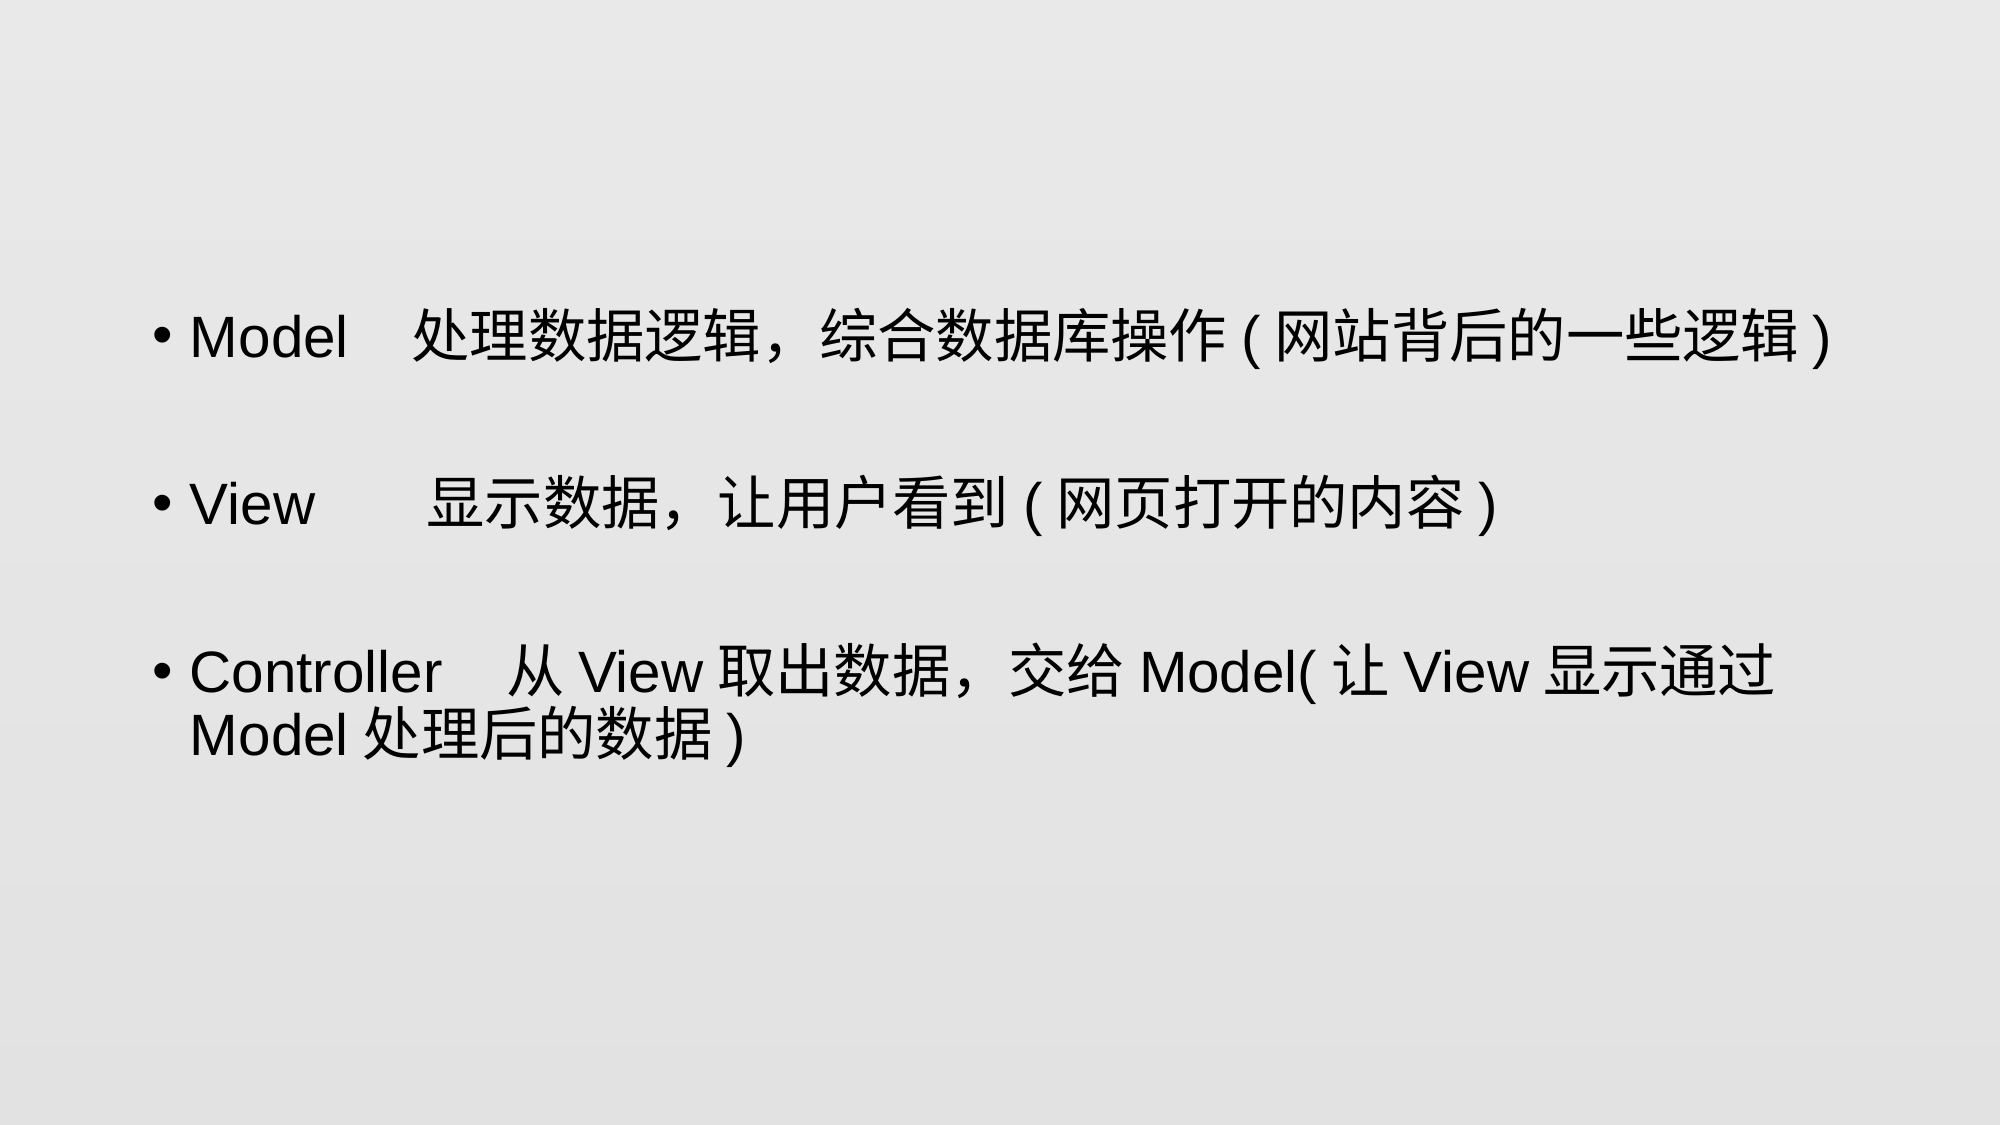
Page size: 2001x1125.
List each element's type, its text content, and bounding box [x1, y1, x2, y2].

list Model 处理数据逻辑，综合数据库操作(网站背后的一些逻辑) View 显示数据，让用户看到(网页打开的内容) Controller 从View取出数据，交给Model(让View显示通过Model处理后的数据) [137, 299, 1863, 1014]
